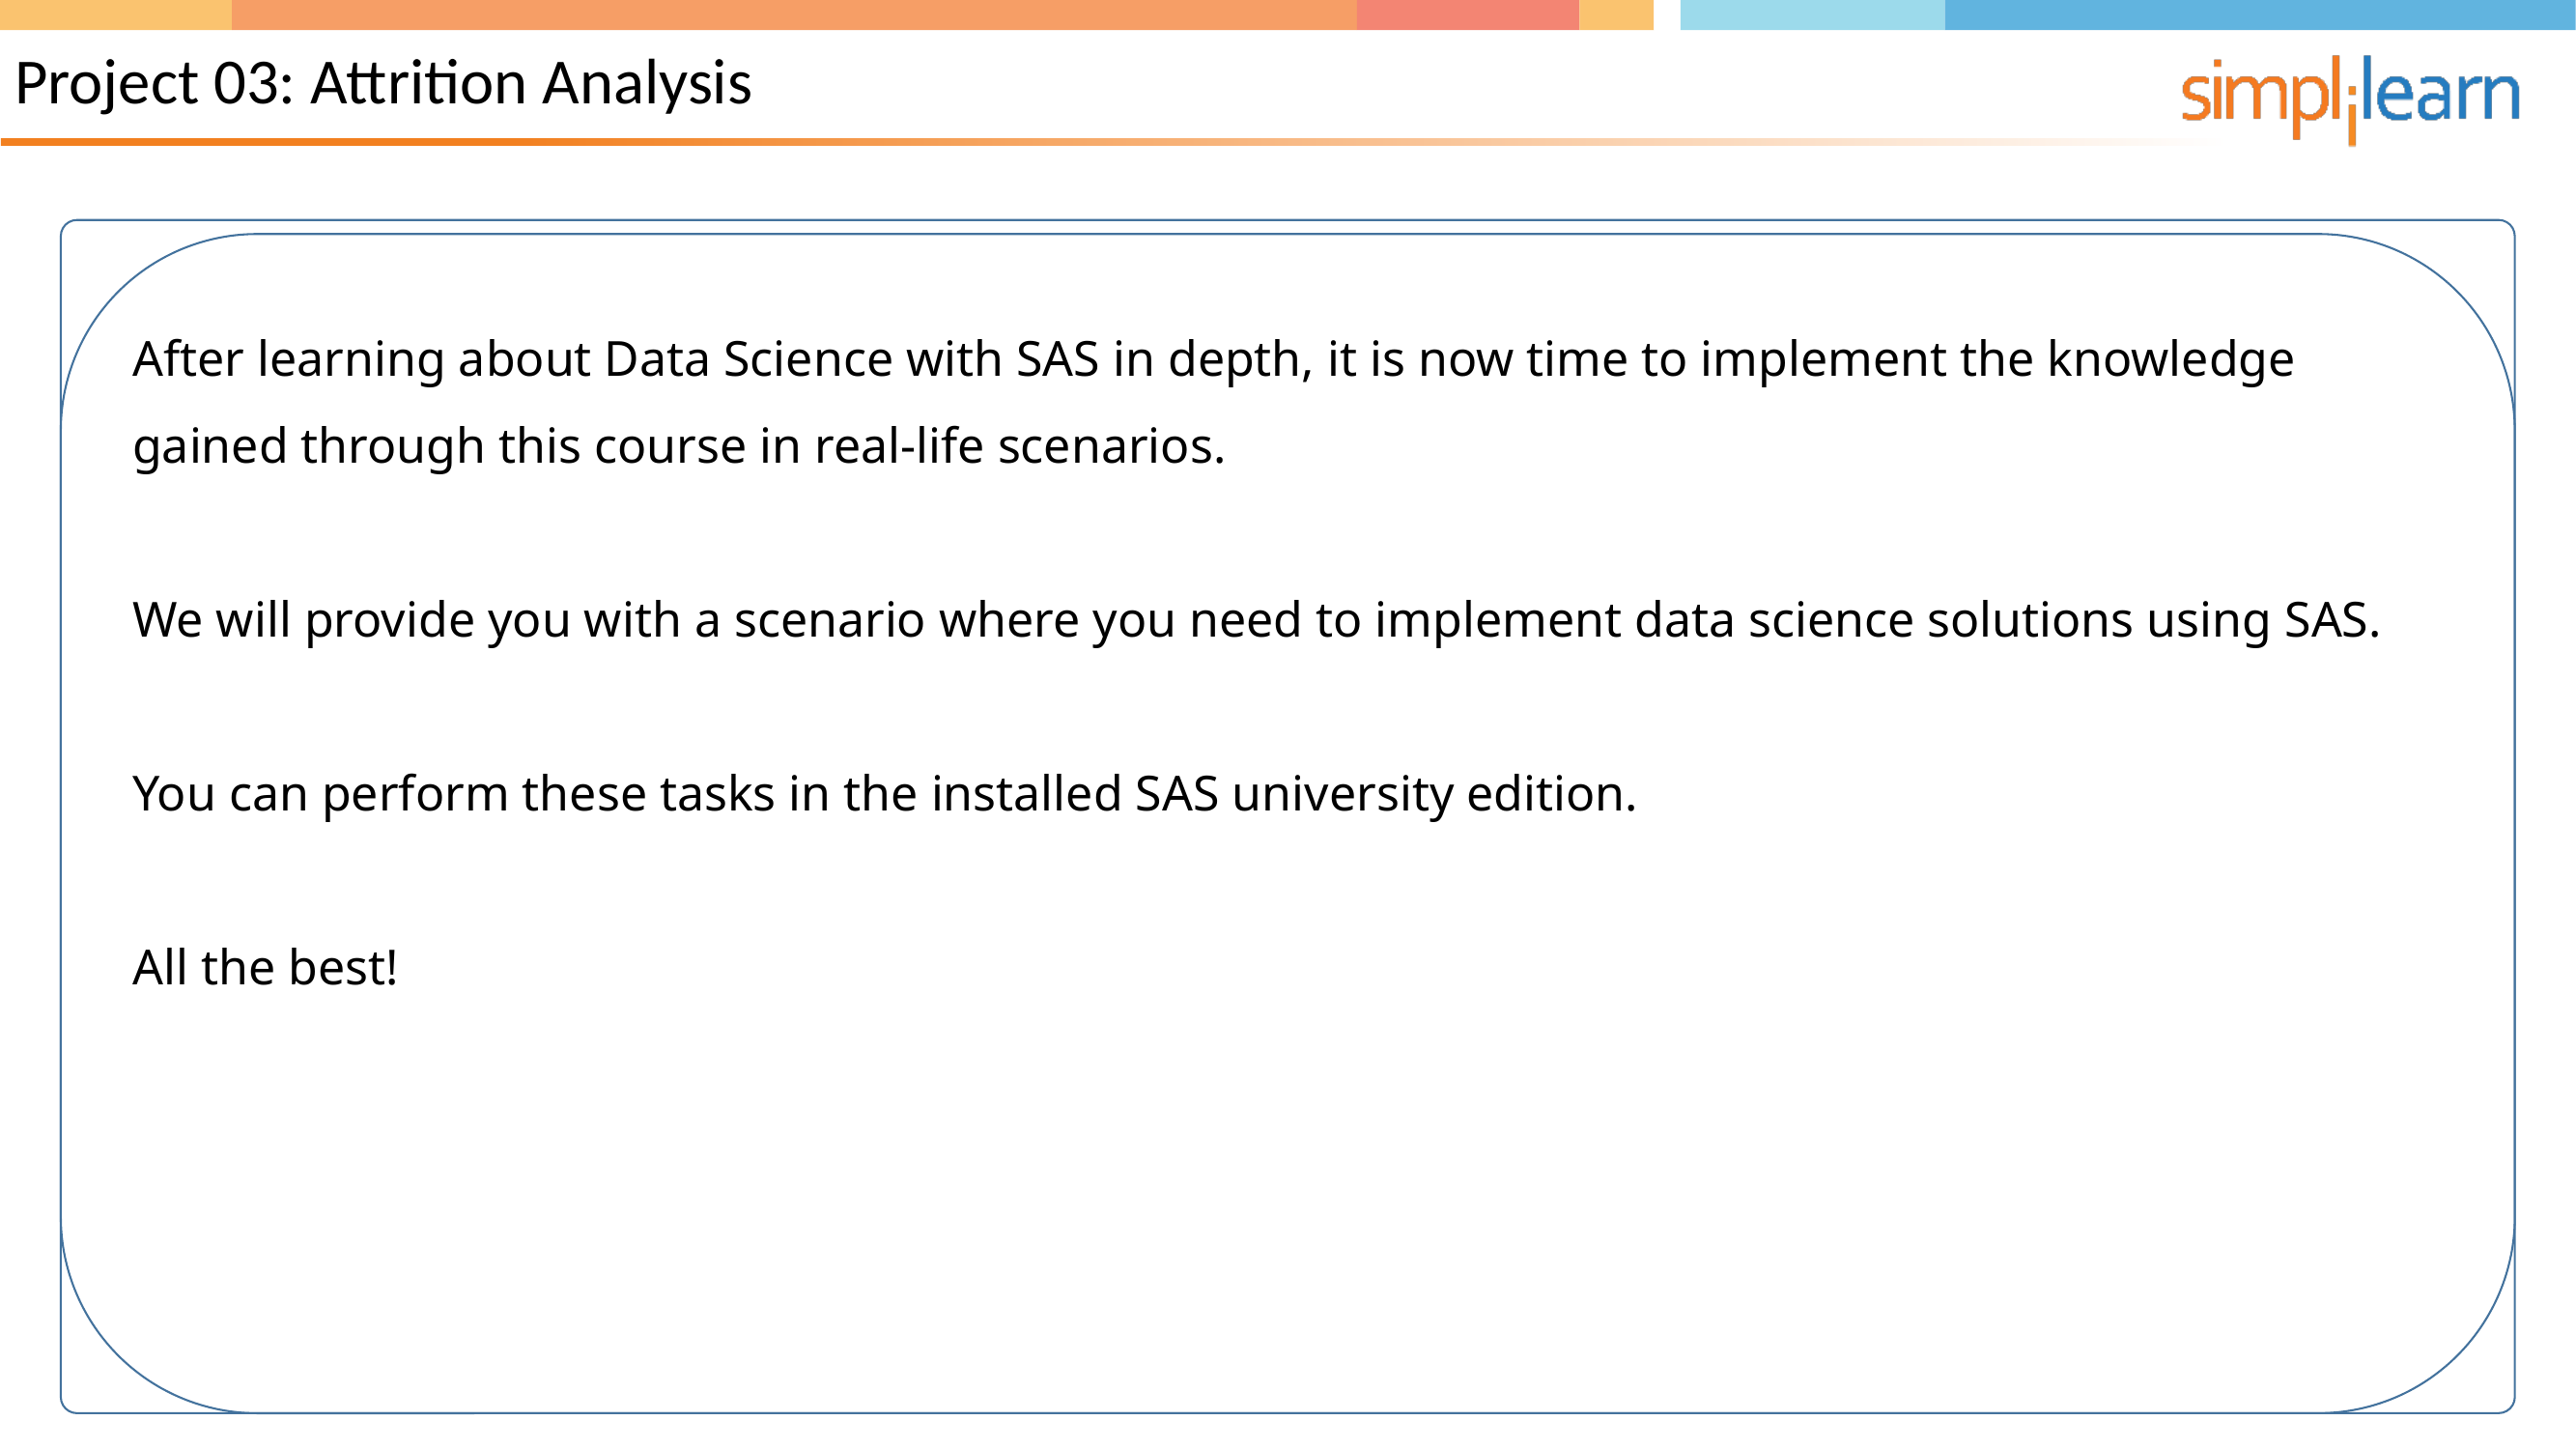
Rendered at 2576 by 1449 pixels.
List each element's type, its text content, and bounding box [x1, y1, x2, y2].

text_box [2337, 1234, 2516, 1414]
picture [2179, 44, 2522, 168]
text_box [59, 1223, 238, 1414]
list Project 03: Attrition Analysis [0, 30, 2109, 137]
text_box [59, 218, 2516, 425]
text_box After learning about Data Science with SAS in depth, it is now time to implement the knowledge gained through this course in real-life scenarios. We will provide you with a scenario where you need to implement data science solutions using SAS. You can perform these tasks in the installed SAS university edition. All the best! [59, 233, 2516, 1415]
